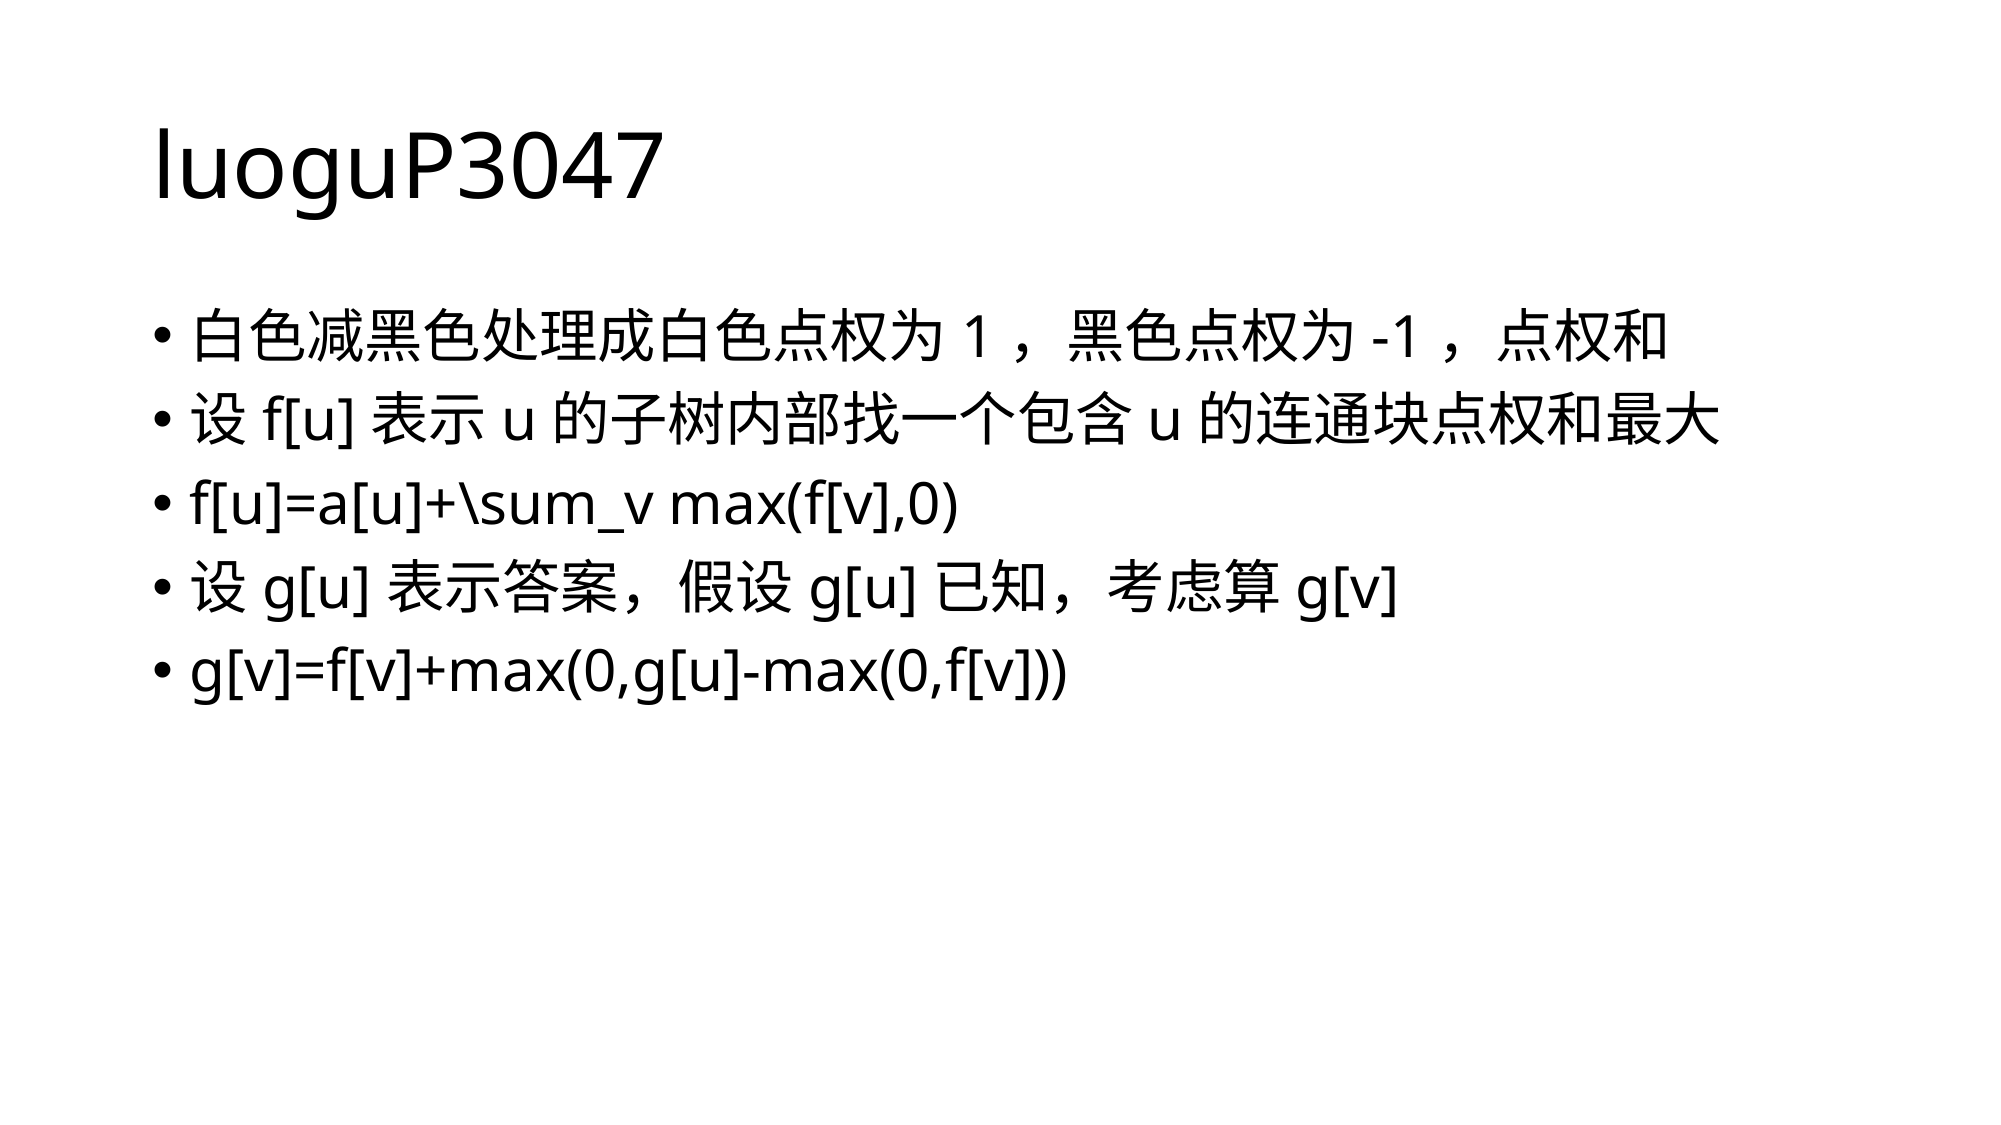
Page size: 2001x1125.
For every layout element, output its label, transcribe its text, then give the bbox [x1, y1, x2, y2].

list 白色减黑色处理成白色点权为1，黑色点权为-1，点权和 设f[u]表示u的子树内部找一个包含u的连通块点权和最大 f[u]=a[u]+\sum_v max(f[v],0) 设g[u]表示答案，假设g[u]已知，考虑算g[v] g[v]=f[v]+max(0,g[u]-max(0,f[v])) [137, 299, 1863, 1014]
title luoguP3047 [137, 59, 1863, 278]
